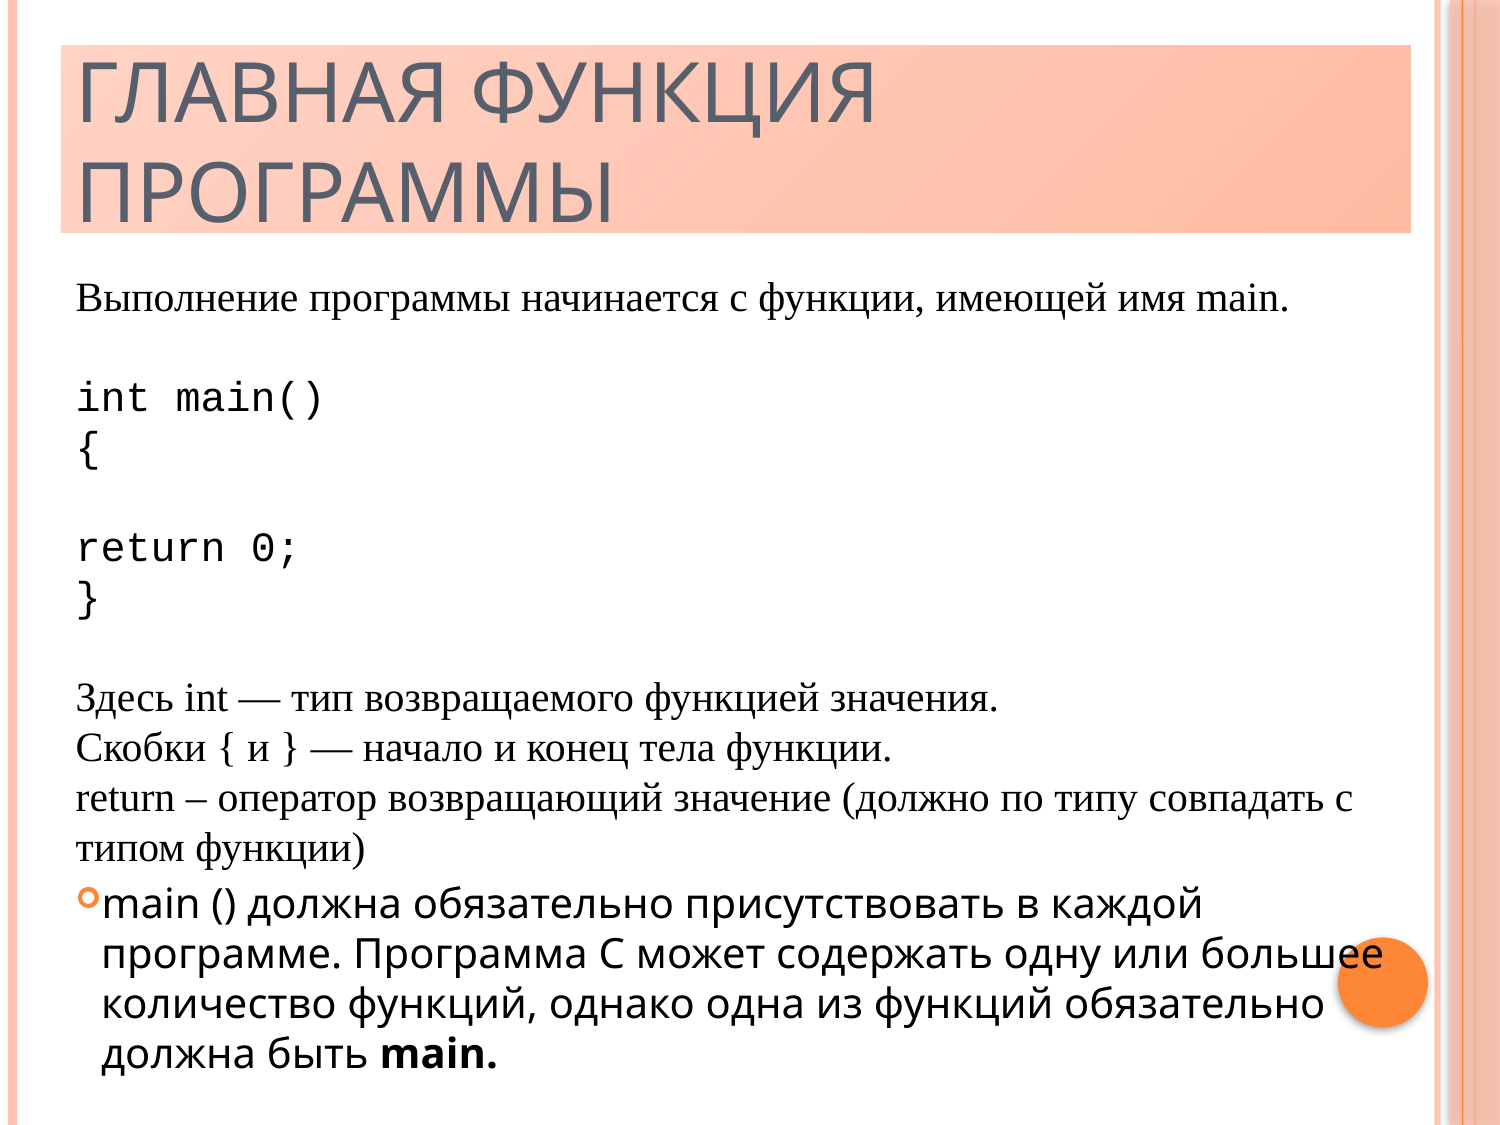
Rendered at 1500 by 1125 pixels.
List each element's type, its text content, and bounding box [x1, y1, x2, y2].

text_box Главная функция программы [60, 45, 1411, 233]
text_box Выполнение программы начинается с функции, имеющей имя main. int main() { return 0; } Здесь int — тип возвращаемого функцией значения. Скобки { и } — начало и конец тела функции. return – оператор возвращающий значение (должно по типу совпадать с типом функции) main () должна обязательно присутствовать в каждой программе. Программа С может содержать одну или большее количество функций, однако одна из функций обязательно должна быть main. [60, 262, 1411, 1062]
